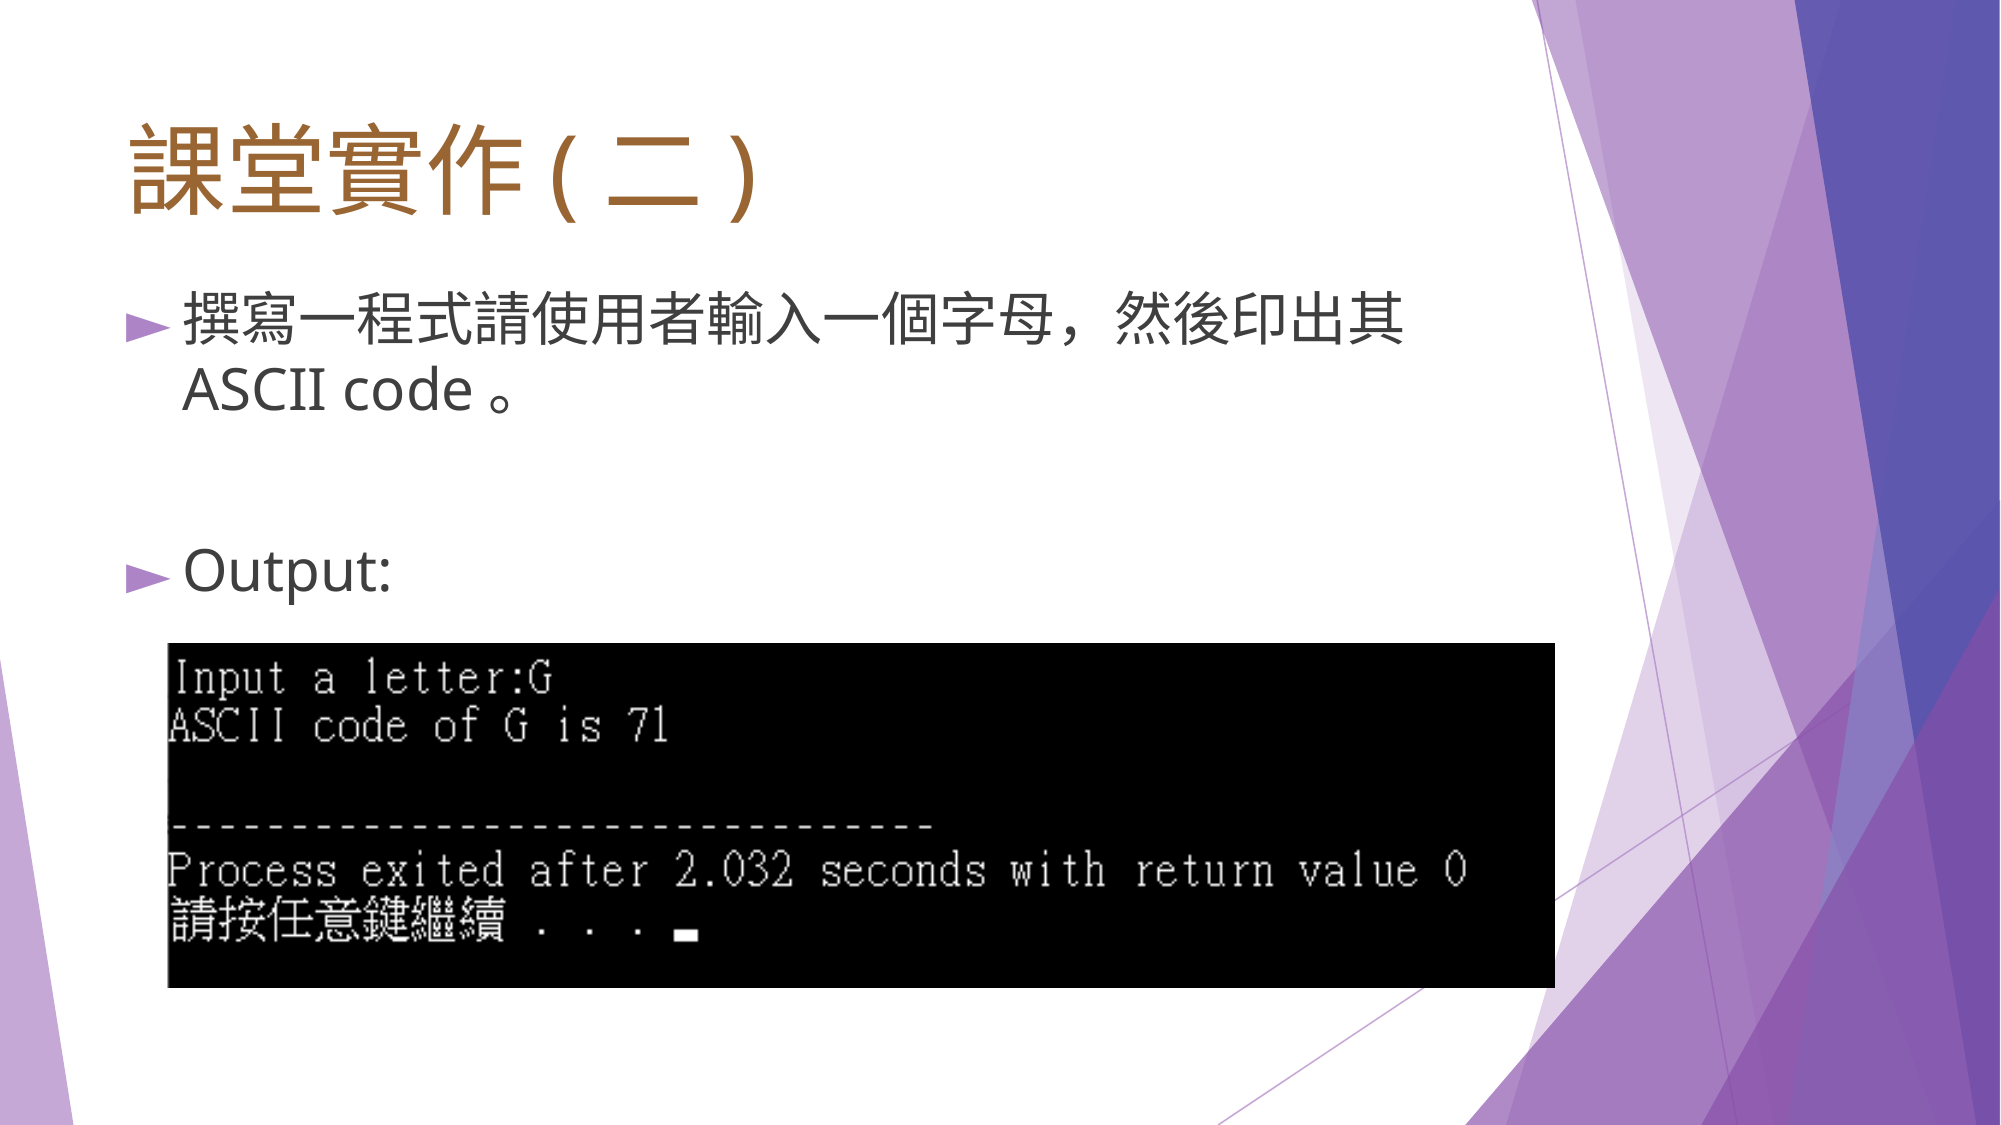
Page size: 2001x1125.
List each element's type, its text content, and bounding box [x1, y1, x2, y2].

list 撰寫⼀程式請使⽤者輸入一個字母，然後印出其ASCII code。 Output: [111, 274, 1555, 1125]
title 課堂實作(二) [111, 99, 1612, 225]
picture [167, 643, 1556, 988]
